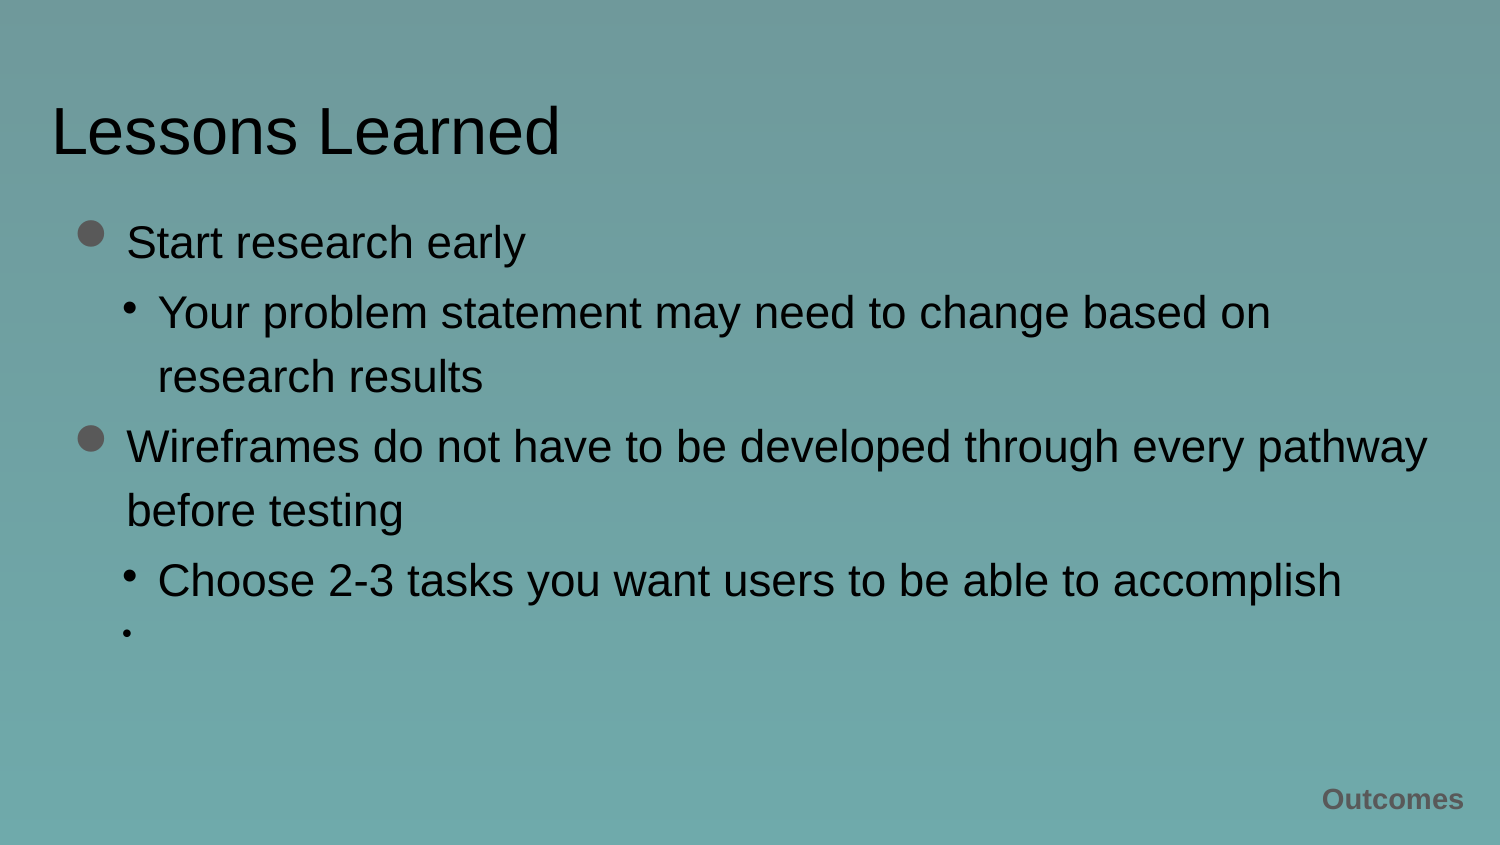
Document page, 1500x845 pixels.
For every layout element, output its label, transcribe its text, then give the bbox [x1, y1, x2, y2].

text_box Start research early Your problem statement may need to change based on research results Wireframes do not have to be developed through every pathway before testing Choose 2-3 tasks you want users to be able to accomplish [51, 189, 1449, 750]
text_box Outcomes [1274, 765, 1480, 830]
title Lessons Learned [51, 73, 1449, 167]
